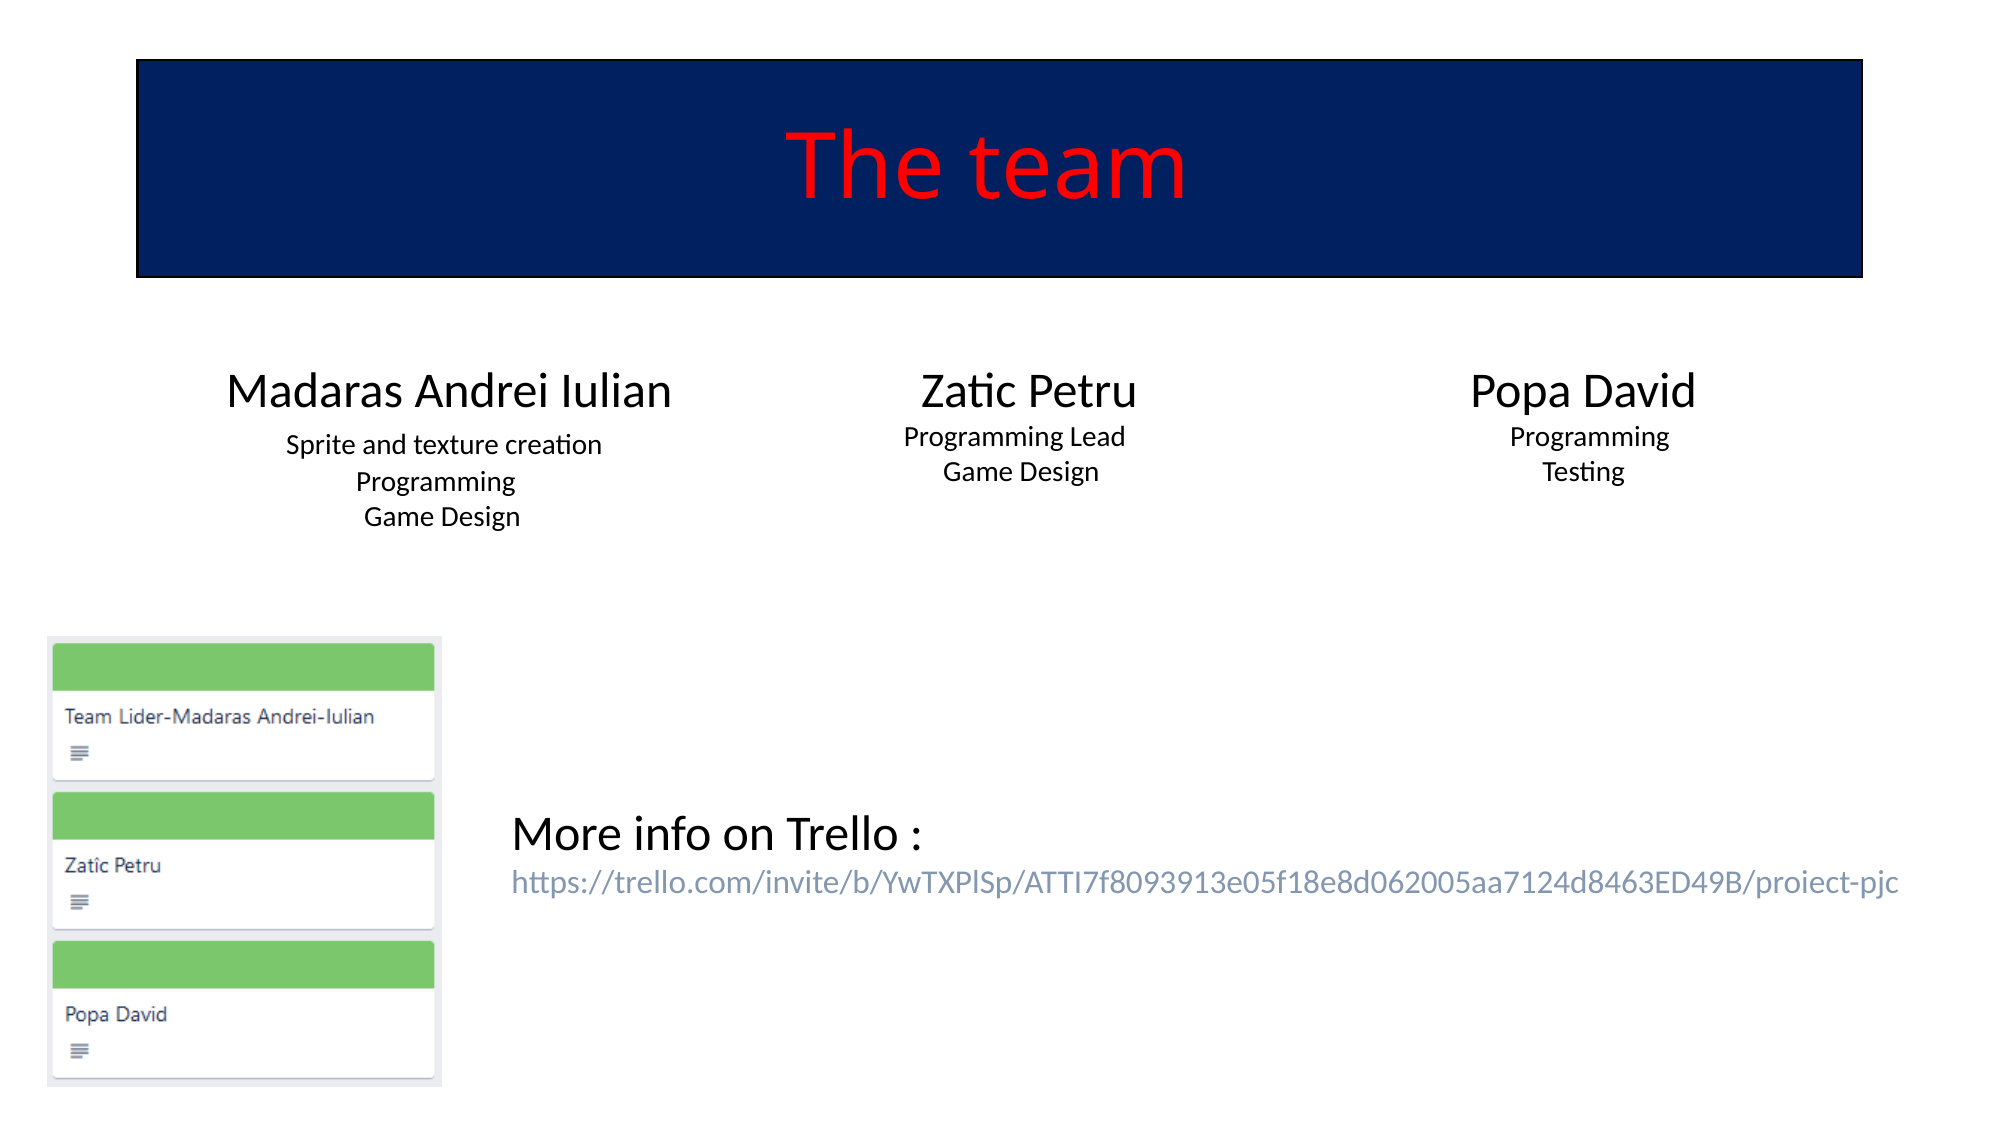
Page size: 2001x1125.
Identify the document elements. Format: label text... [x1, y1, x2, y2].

picture [47, 636, 442, 1087]
text_box Zatic Petru Programming Lead Game Design [521, 349, 1070, 495]
title The team [136, 59, 1863, 278]
text_box More info on Trello : https://trello.com/invite/b/YwTXPlSp/ATTI7f8093913e05f18e8d062005aa7124d8463ED49B/proiect-pjc [496, 792, 2000, 908]
text_box Popa David Programming Testing [1070, 349, 2000, 495]
text_box Madaras Andrei Iulian Sprite and texture creation Programming Game Design [0, 349, 943, 540]
